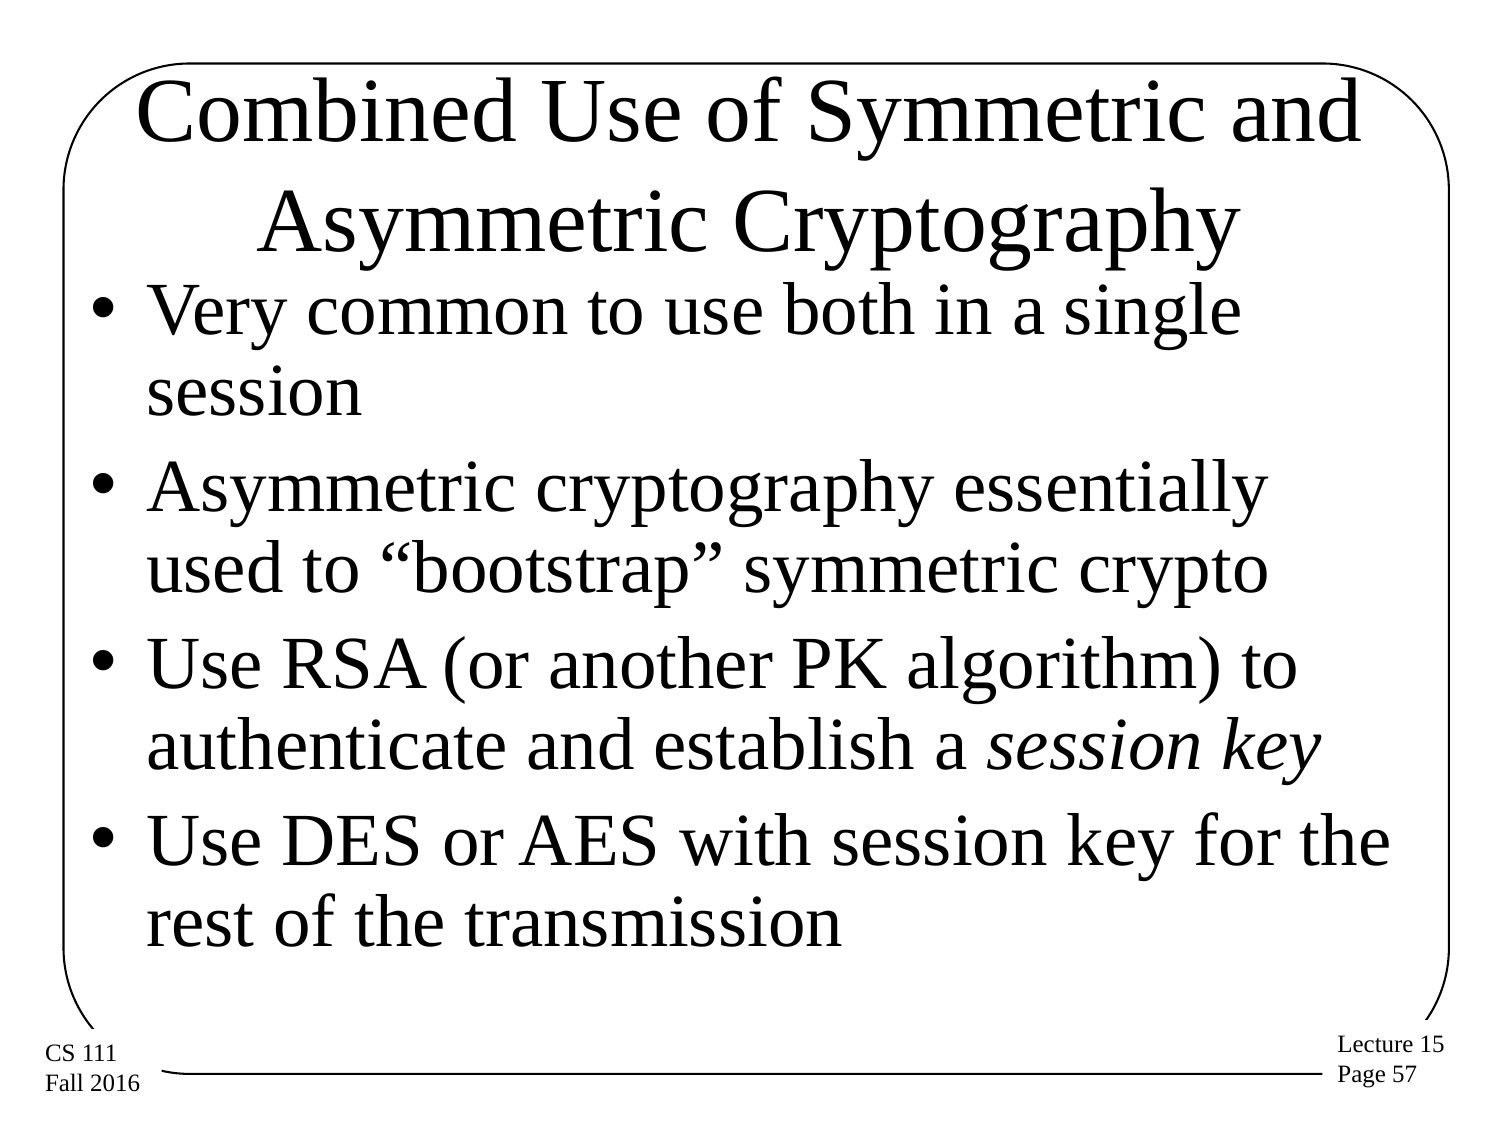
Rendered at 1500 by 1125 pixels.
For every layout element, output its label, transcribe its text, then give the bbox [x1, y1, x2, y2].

list Very common to use both in a single session Asymmetric cryptography essentially used to “bootstrap” symmetric crypto Use RSA (or another PK algorithm) to authenticate and establish a session key Use DES or AES with session key for the rest of the transmission [74, 262, 1426, 1006]
title Combined Use of Symmetric and Asymmetric Cryptography [74, 66, 1426, 255]
